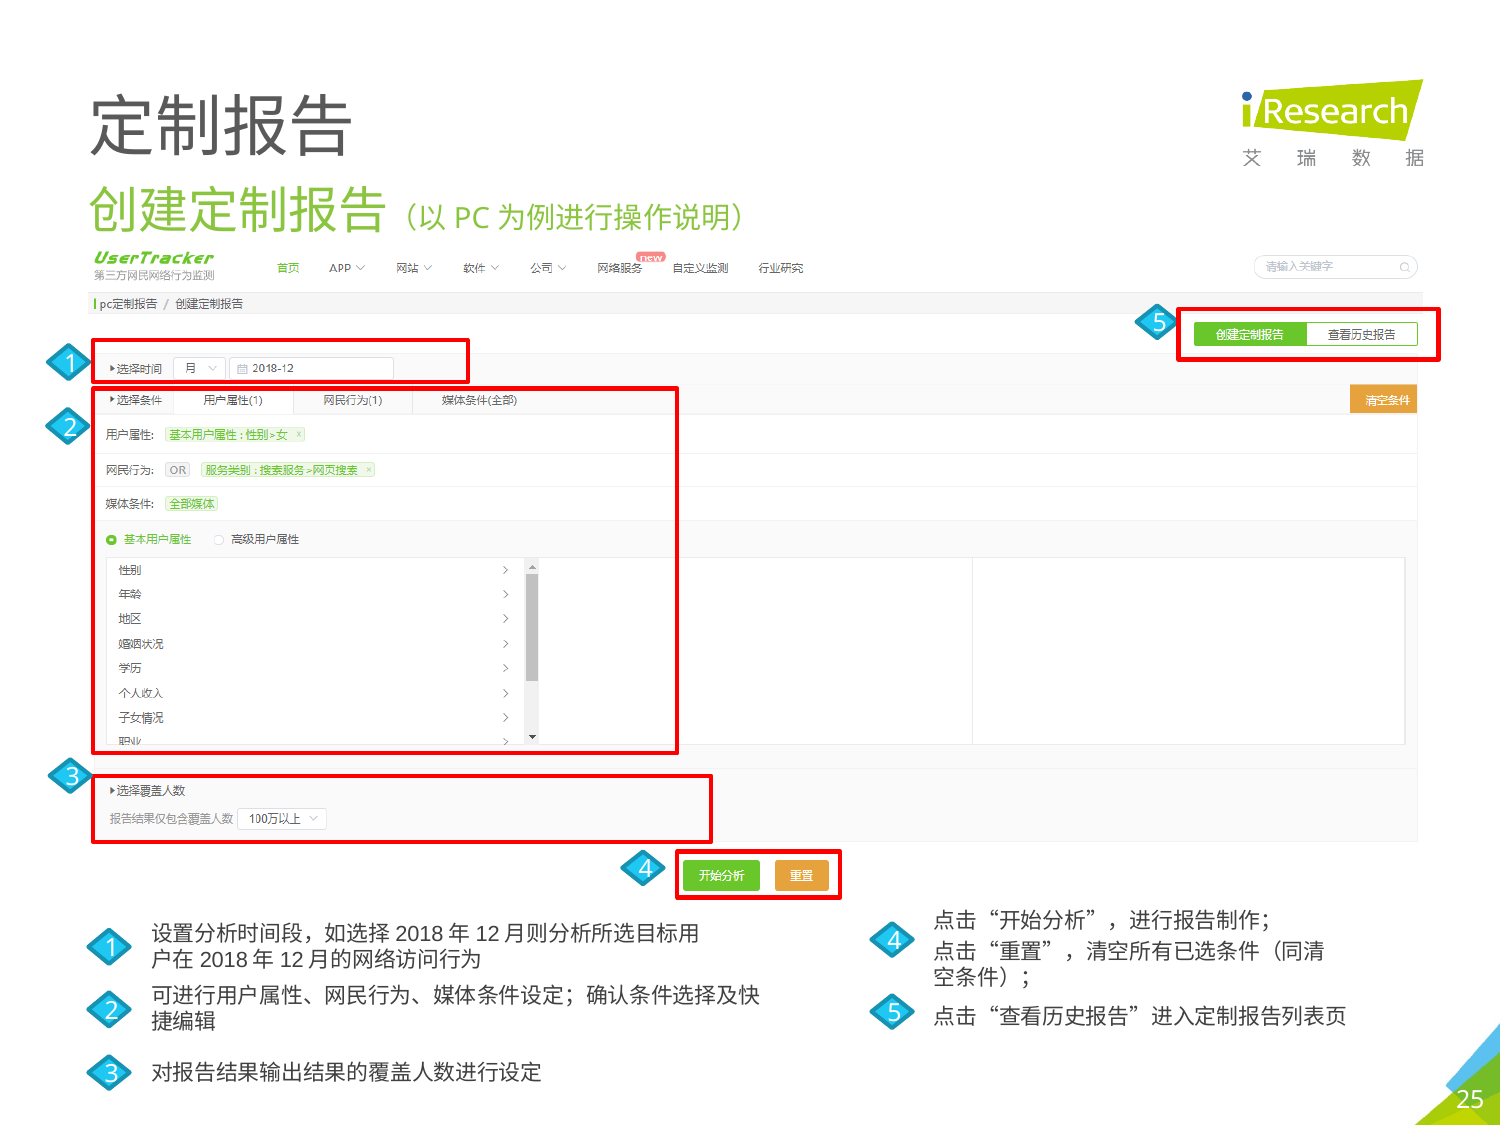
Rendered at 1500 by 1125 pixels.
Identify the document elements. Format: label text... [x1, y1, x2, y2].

text_box 1 [86, 928, 132, 966]
text_box 4 [869, 921, 915, 958]
text_box 3 [47, 757, 83, 794]
text_box [1428, 307, 1441, 362]
text_box 点击“开始分析”，进行报告制作； 点击“重置”，清空所有已选条件（同清空条件）； [919, 905, 1358, 976]
text_box 3 [86, 1054, 132, 1091]
title 定制报告 [88, 83, 1424, 161]
text_box 对报告结果输出结果的覆盖人数进行设定 [136, 1037, 784, 1106]
text_box 设置分析时间段，如选择2018年12月则分析所选目标用户在2018年12月的网络访问行为 [136, 918, 732, 973]
text_box 可进行用户属性、网民行为、媒体条件设定；确认条件选择及快捷编辑 [136, 972, 784, 1037]
list 创建定制报告（以PC为例进行操作说明） [88, 178, 1424, 238]
picture [0, 0, 1500, 1125]
text_box 2 [86, 990, 132, 1029]
text_box 点击“查看历史报告”进入定制报告列表页 [919, 976, 1396, 1054]
text_box 5 [869, 993, 915, 1030]
text_box 1 [45, 343, 83, 381]
text_box 2 [45, 407, 83, 445]
